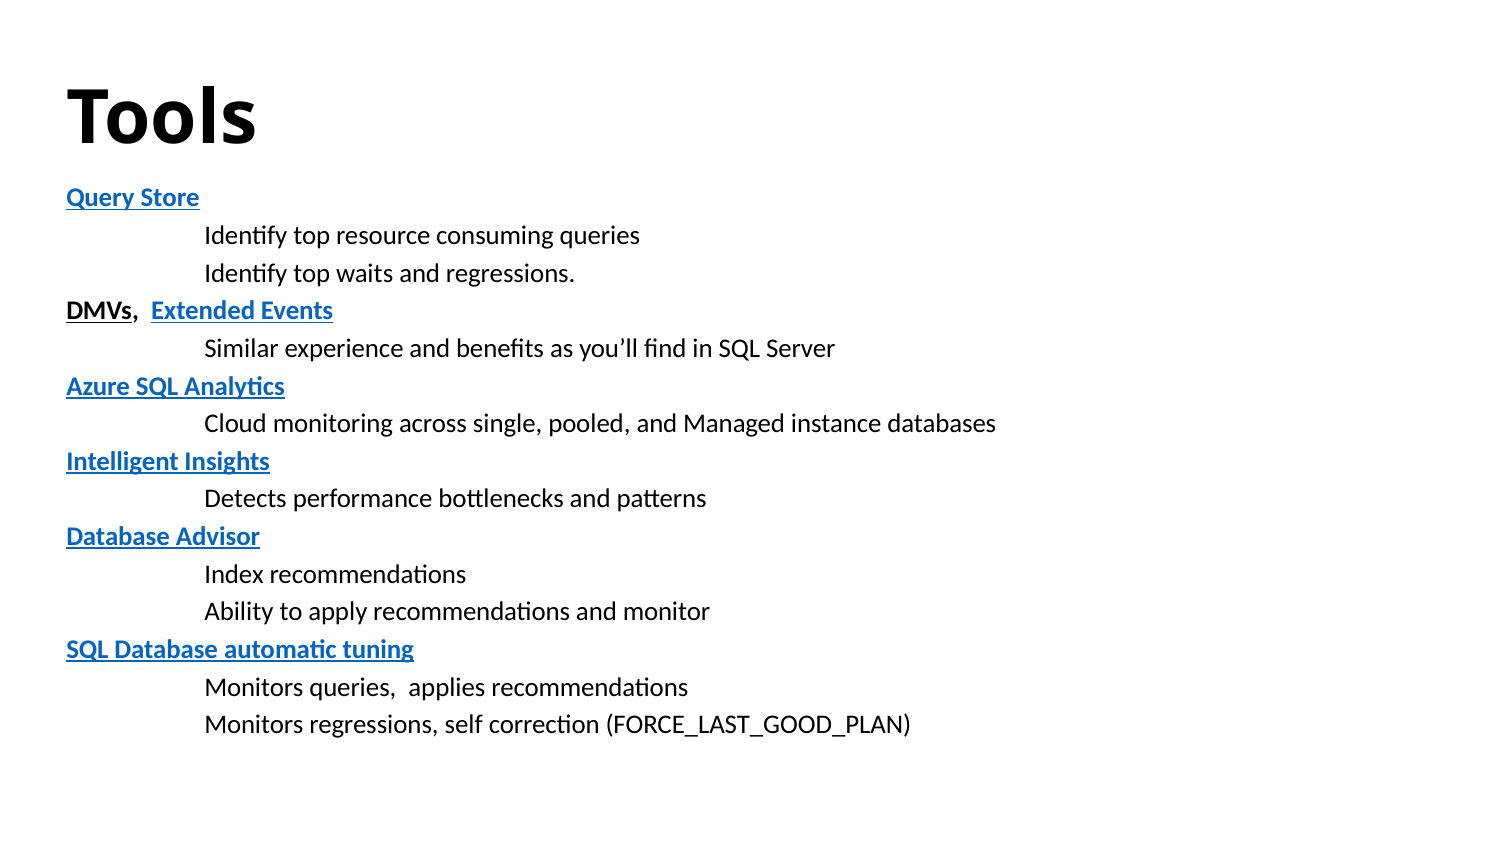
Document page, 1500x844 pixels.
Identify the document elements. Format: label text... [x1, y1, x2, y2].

list Query Store Identify top resource consuming queries Identify top waits and regressions. DMVs, Extended Events Similar experience and benefits as you’ll find in SQL Server Azure SQL Analytics Cloud monitoring across single, pooled, and Managed instance databases Intelligent Insights Detects performance bottlenecks and patterns Database Advisor Index recommendations Ability to apply recommendations and monitor SQL Database automatic tuning Monitors queries, applies recommendations Monitors regressions, self correction (FORCE_LAST_GOOD_PLAN) [51, 172, 1443, 753]
title Tools [51, 71, 1443, 172]
